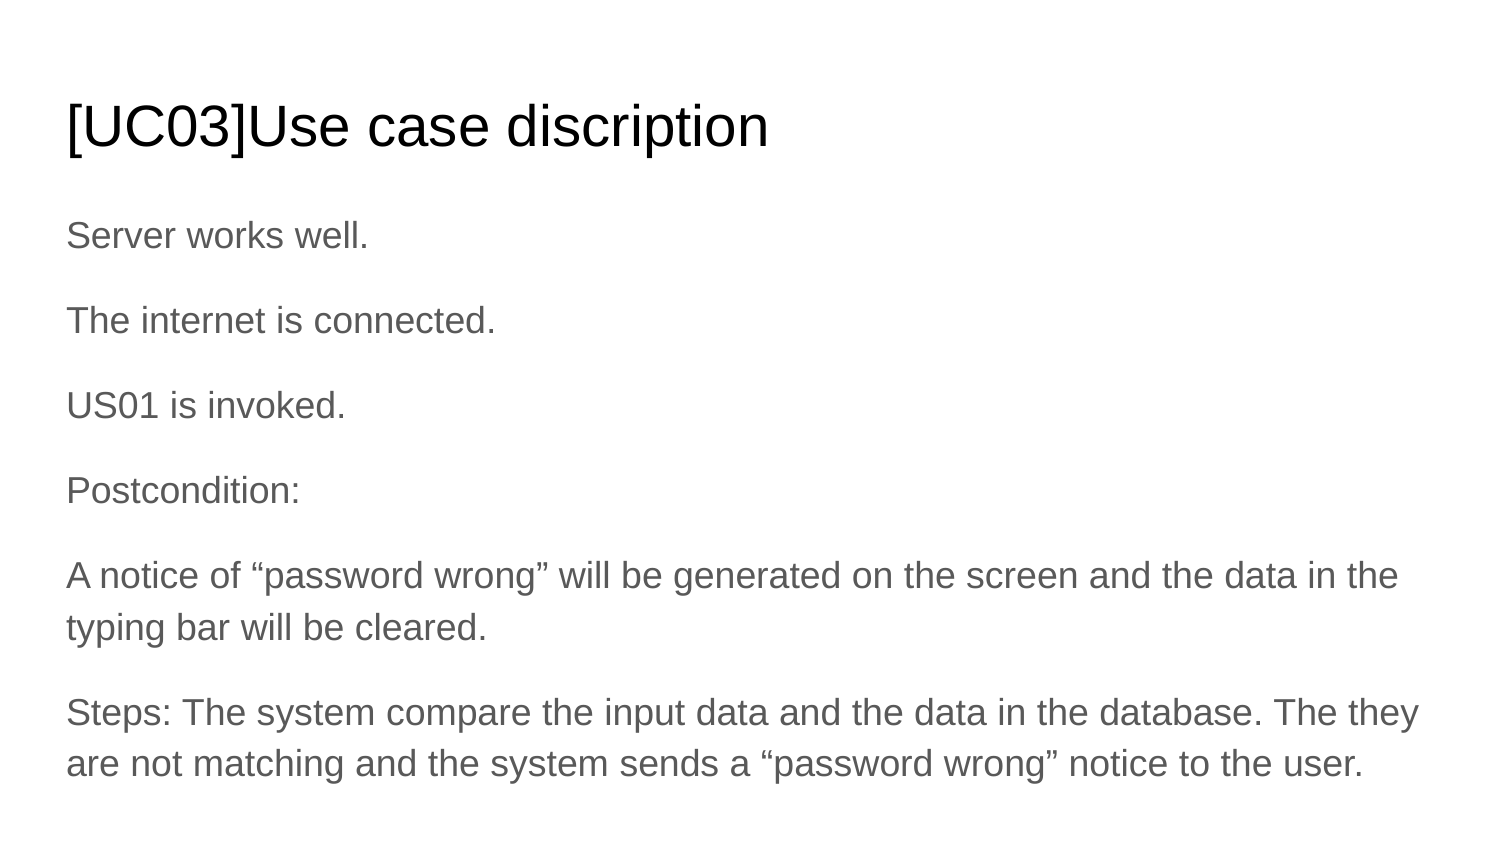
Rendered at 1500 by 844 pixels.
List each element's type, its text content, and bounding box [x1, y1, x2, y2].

title [UC03]Use case discription [51, 72, 1449, 167]
list Server works well. The internet is connected. US01 is invoked. Postcondition: A notice of “password wrong” will be generated on the screen and the data in the typing bar will be cleared. Steps: The system compare the input data and the data in the database. The they are not matching and the system sends a “password wrong” notice to the user. [51, 189, 1449, 750]
